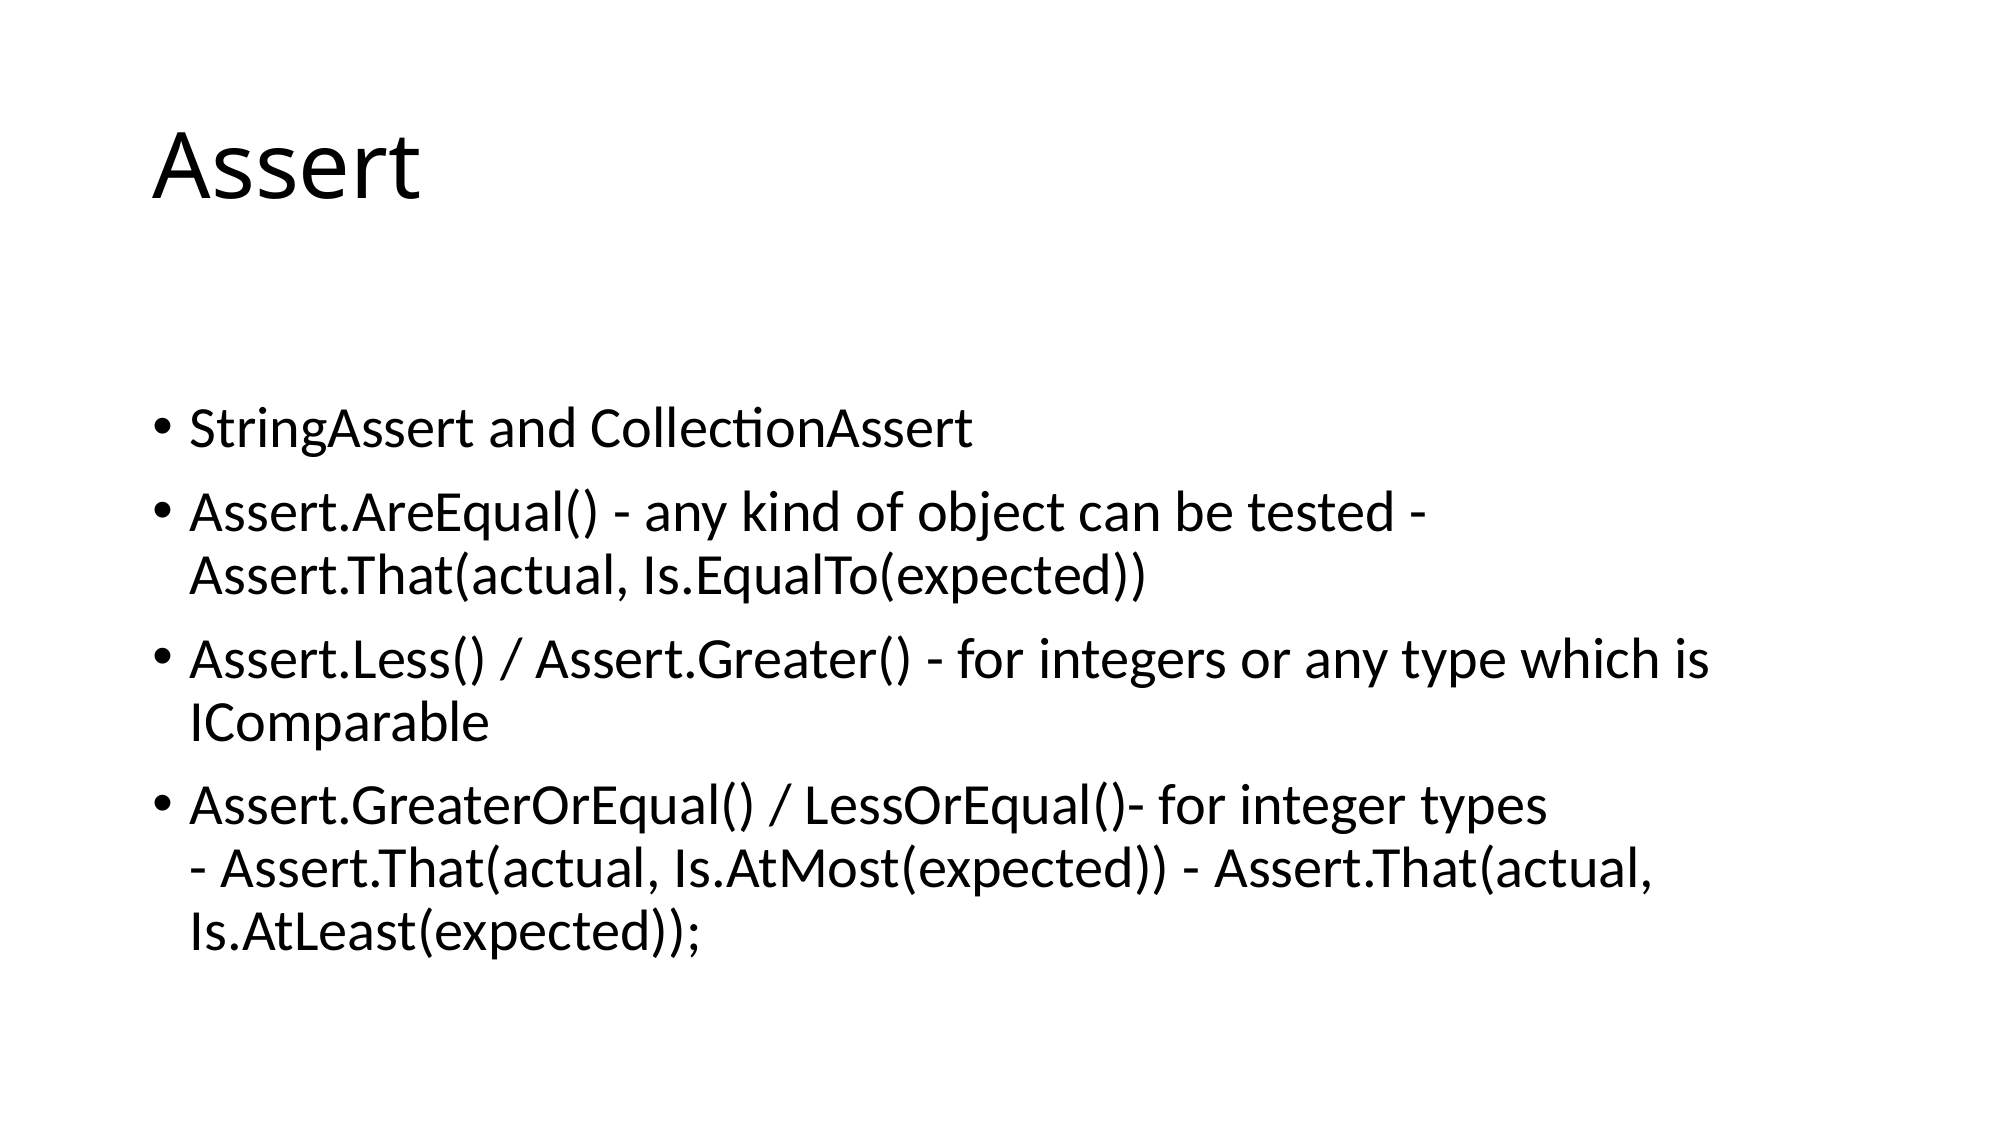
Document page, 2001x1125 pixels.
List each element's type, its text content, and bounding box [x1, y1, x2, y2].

title Assert [137, 59, 1863, 278]
list StringAssert and CollectionAssert Assert.AreEqual() - any kind of object can be tested -Assert.That(actual, Is.EqualTo(expected)) Assert.Less() / Assert.Greater() - for integers or any type which is IComparable Assert.GreaterOrEqual() / LessOrEqual()- for integer types - Assert.That(actual, Is.AtMost(expected)) - Assert.That(actual, Is.AtLeast(expected)); [137, 299, 1863, 1014]
